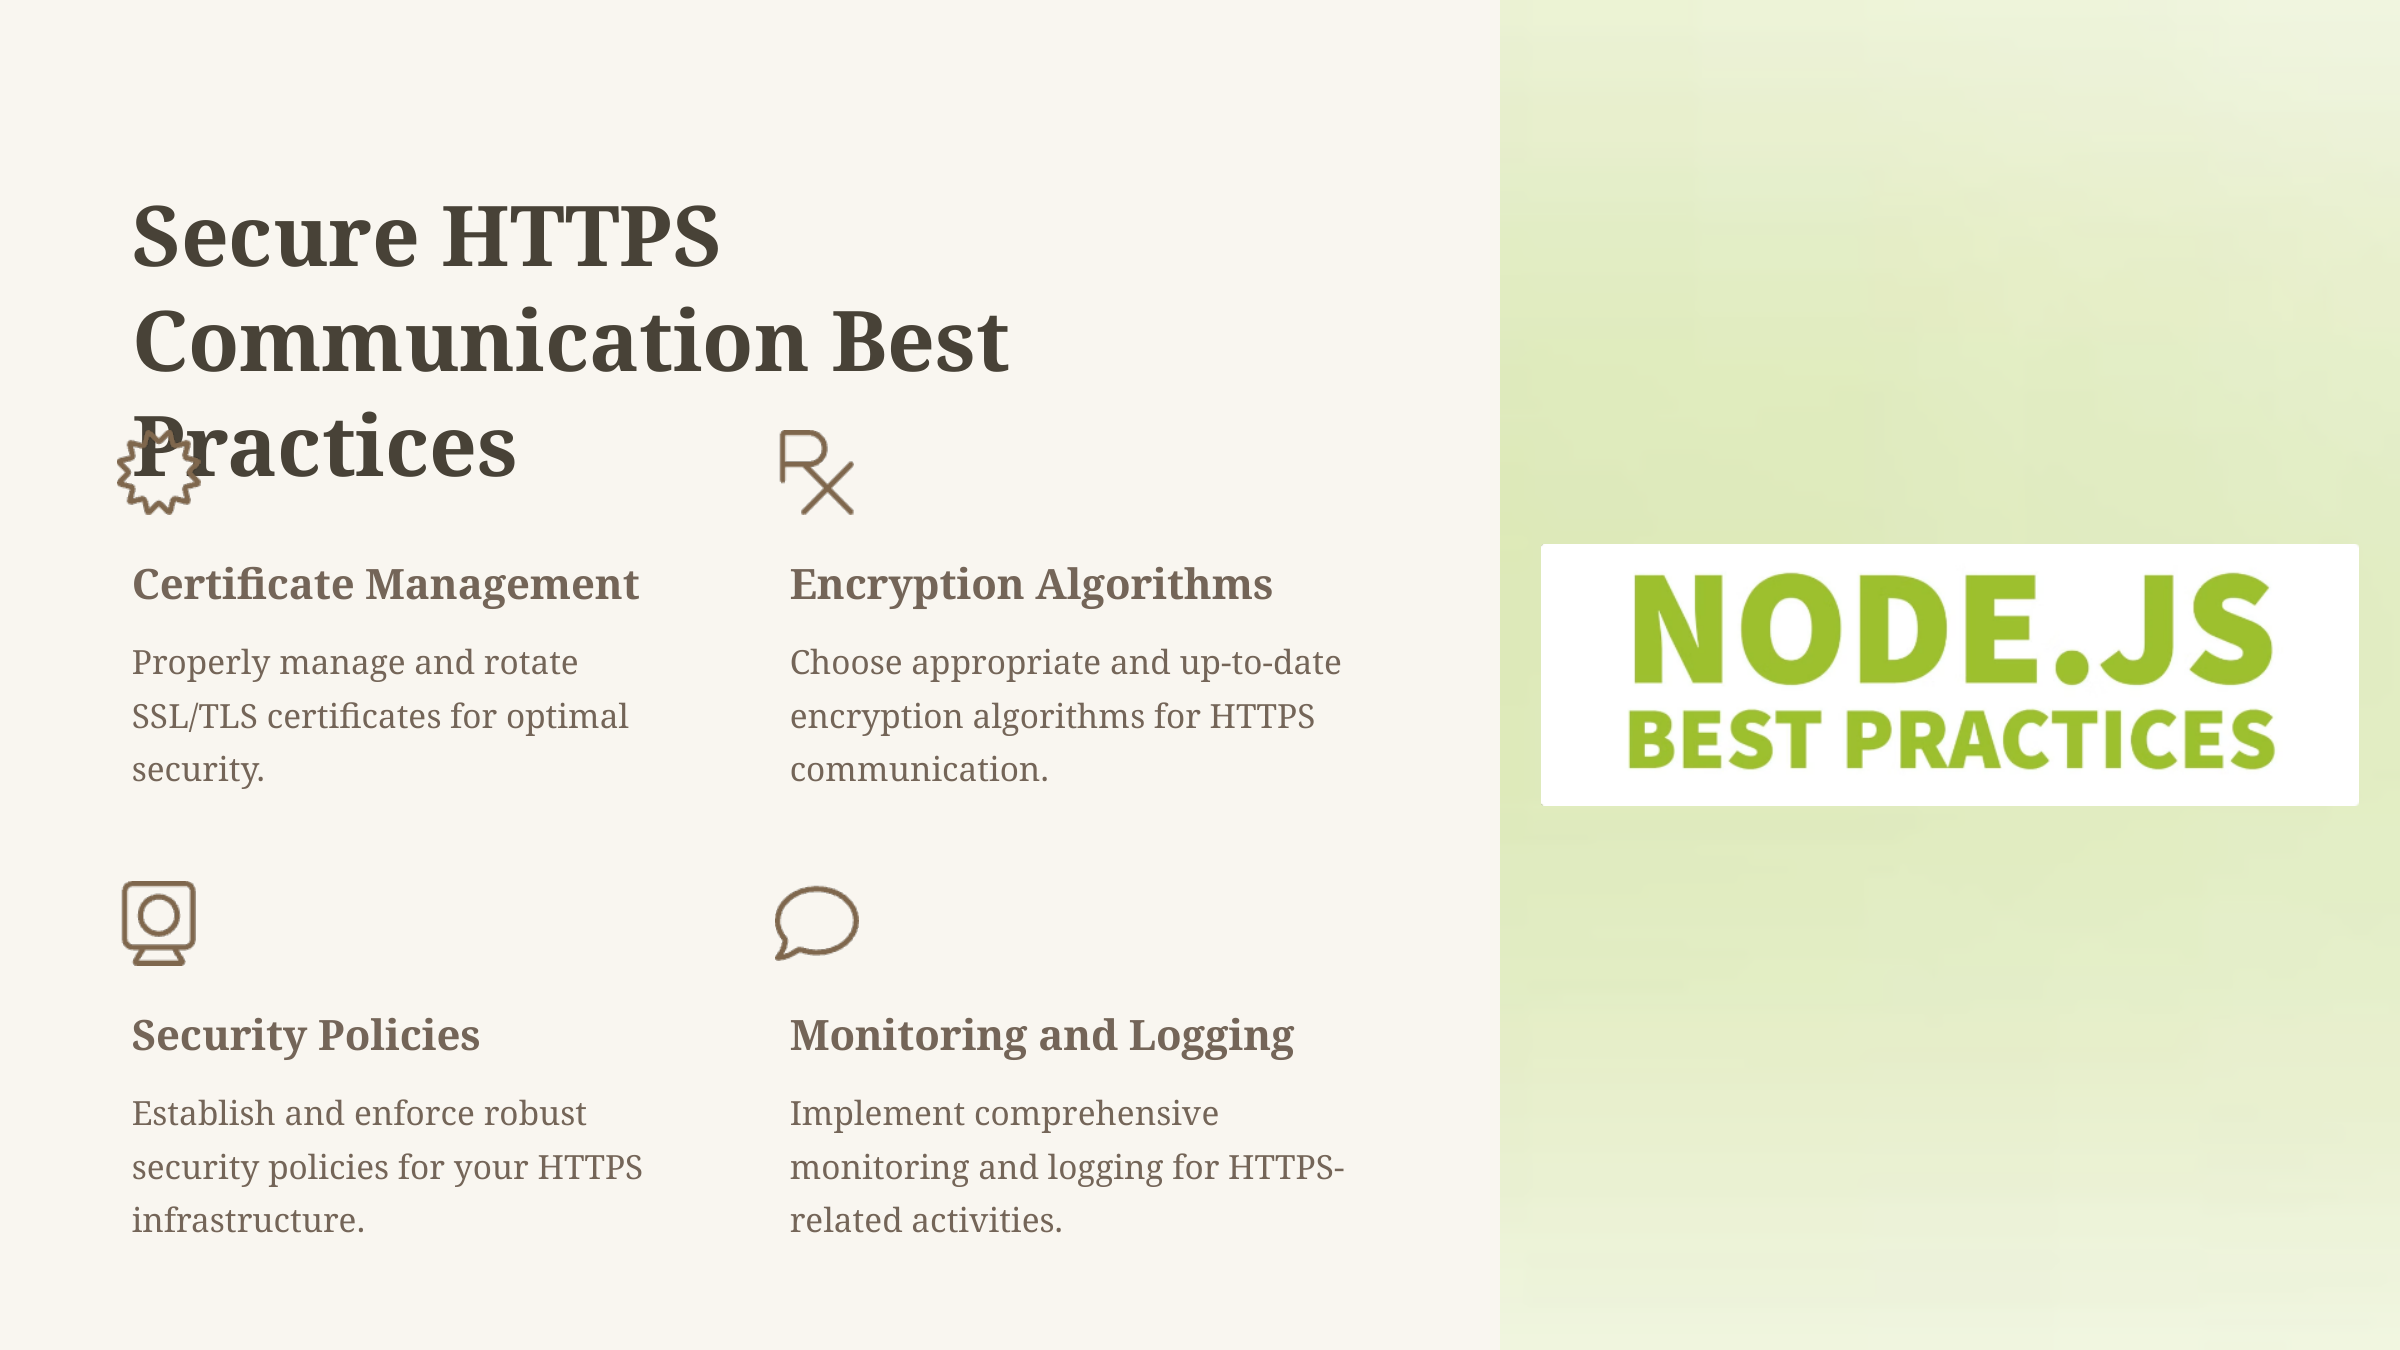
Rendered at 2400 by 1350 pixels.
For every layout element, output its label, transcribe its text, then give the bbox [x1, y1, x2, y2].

picture [775, 430, 859, 515]
picture [1499, 0, 2400, 1350]
text_box Security Policies [117, 998, 536, 1052]
picture [775, 881, 859, 966]
text_box Implement comprehensive monitoring and logging for HTTPS-related activities. [775, 1071, 1383, 1179]
text_box Secure HTTPS Communication Best Practices [117, 171, 1383, 381]
text_box Monitoring and Logging [775, 998, 1274, 1052]
text_box Encryption Algorithms [775, 548, 1248, 601]
picture [117, 881, 201, 966]
text_box Certificate Management [117, 548, 613, 601]
text_box Choose appropriate and up-to-date encryption algorithms for HTTPS communication. [775, 620, 1383, 782]
text_box [0, 0, 1499, 1350]
text_box Establish and enforce robust security policies for your HTTPS infrastructure. [117, 1071, 725, 1179]
text_box Properly manage and rotate SSL/TLS certificates for optimal security. [117, 620, 725, 728]
picture [117, 430, 201, 515]
